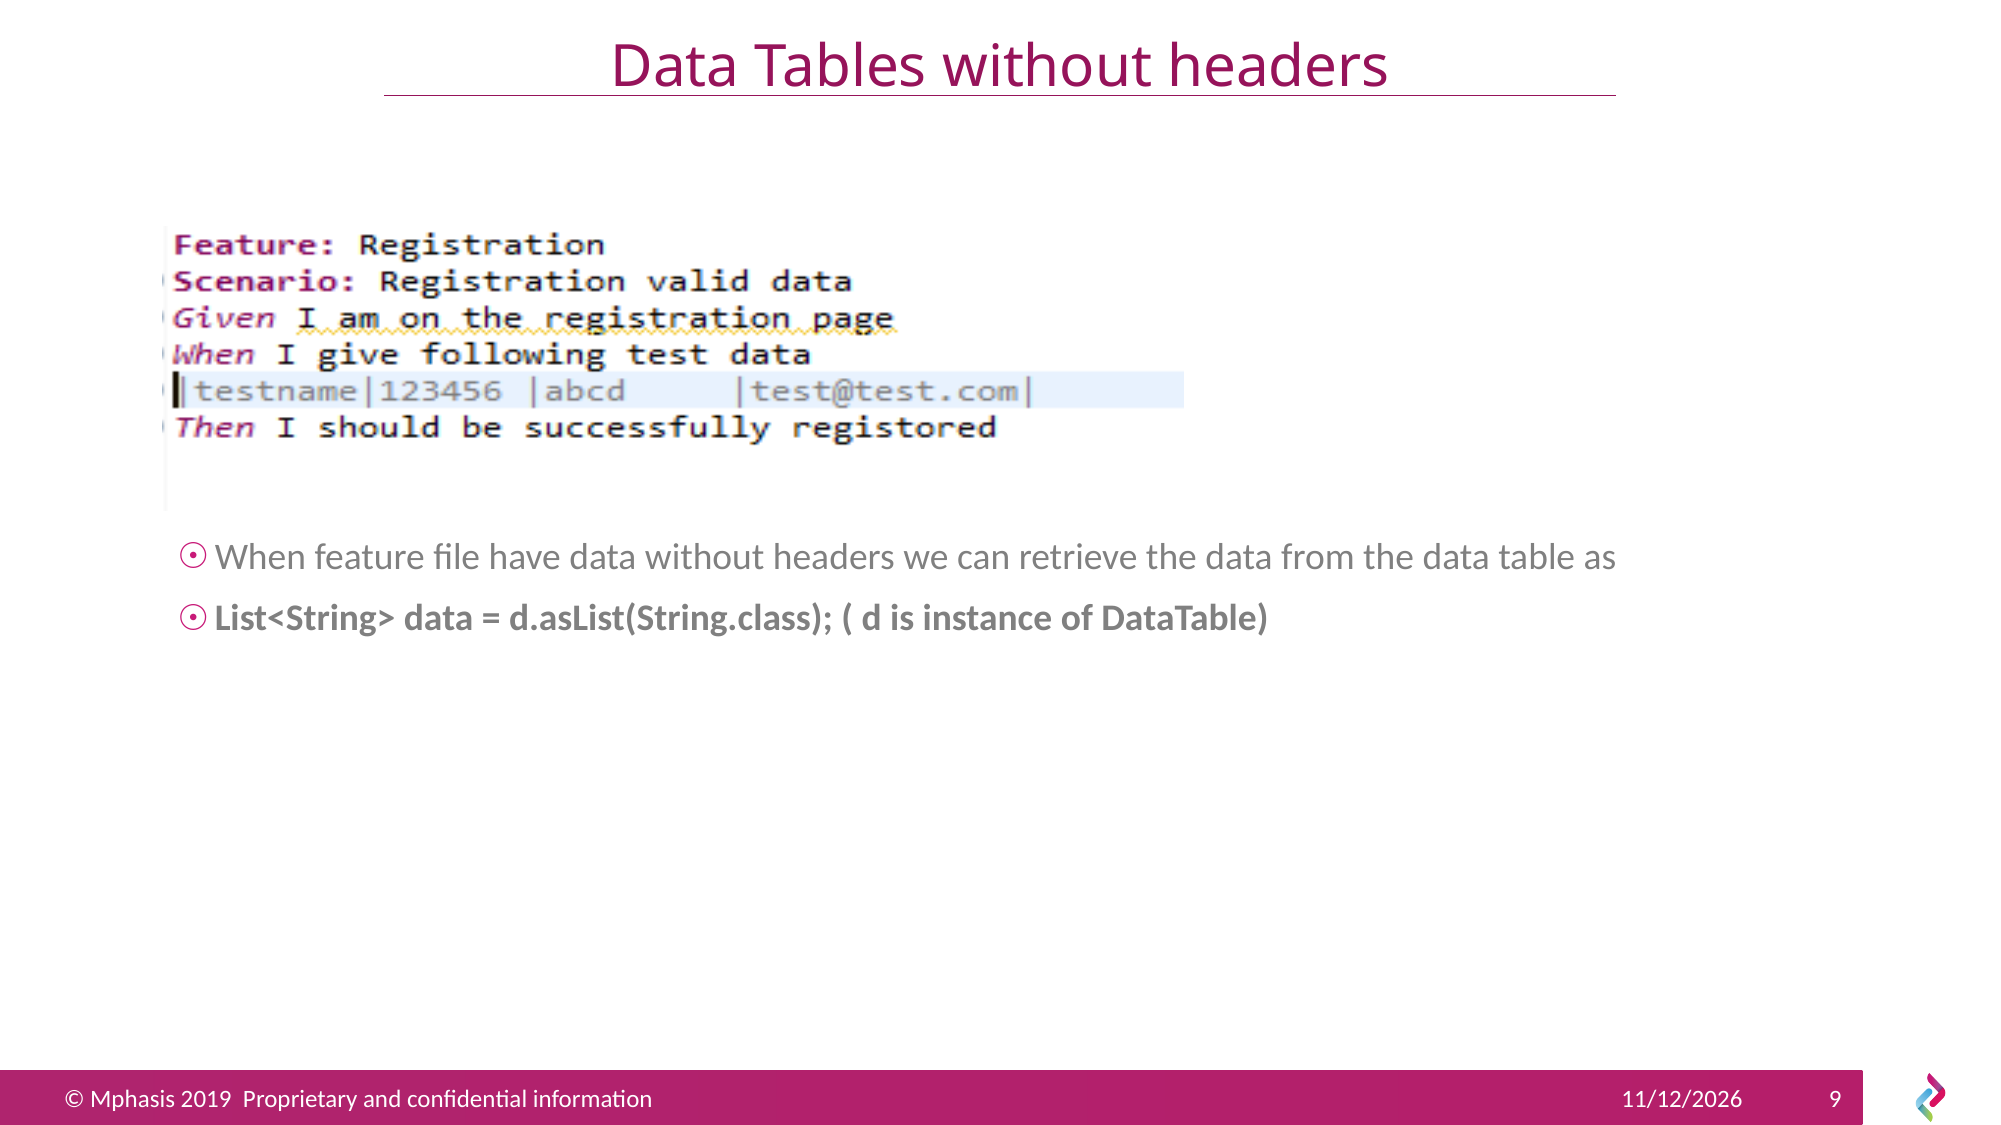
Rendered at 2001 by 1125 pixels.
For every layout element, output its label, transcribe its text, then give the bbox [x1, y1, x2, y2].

list When feature file have data without headers we can retrieve the data from the data table as List<String> data = d.asList(String.class); ( d is instance of DataTable) [162, 218, 1838, 971]
slide_number 9 [1790, 1073, 1857, 1122]
picture [1913, 1070, 1949, 1123]
title Data Tables without headers [0, 39, 2000, 96]
picture [162, 226, 1184, 511]
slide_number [1606, 1073, 1790, 1123]
